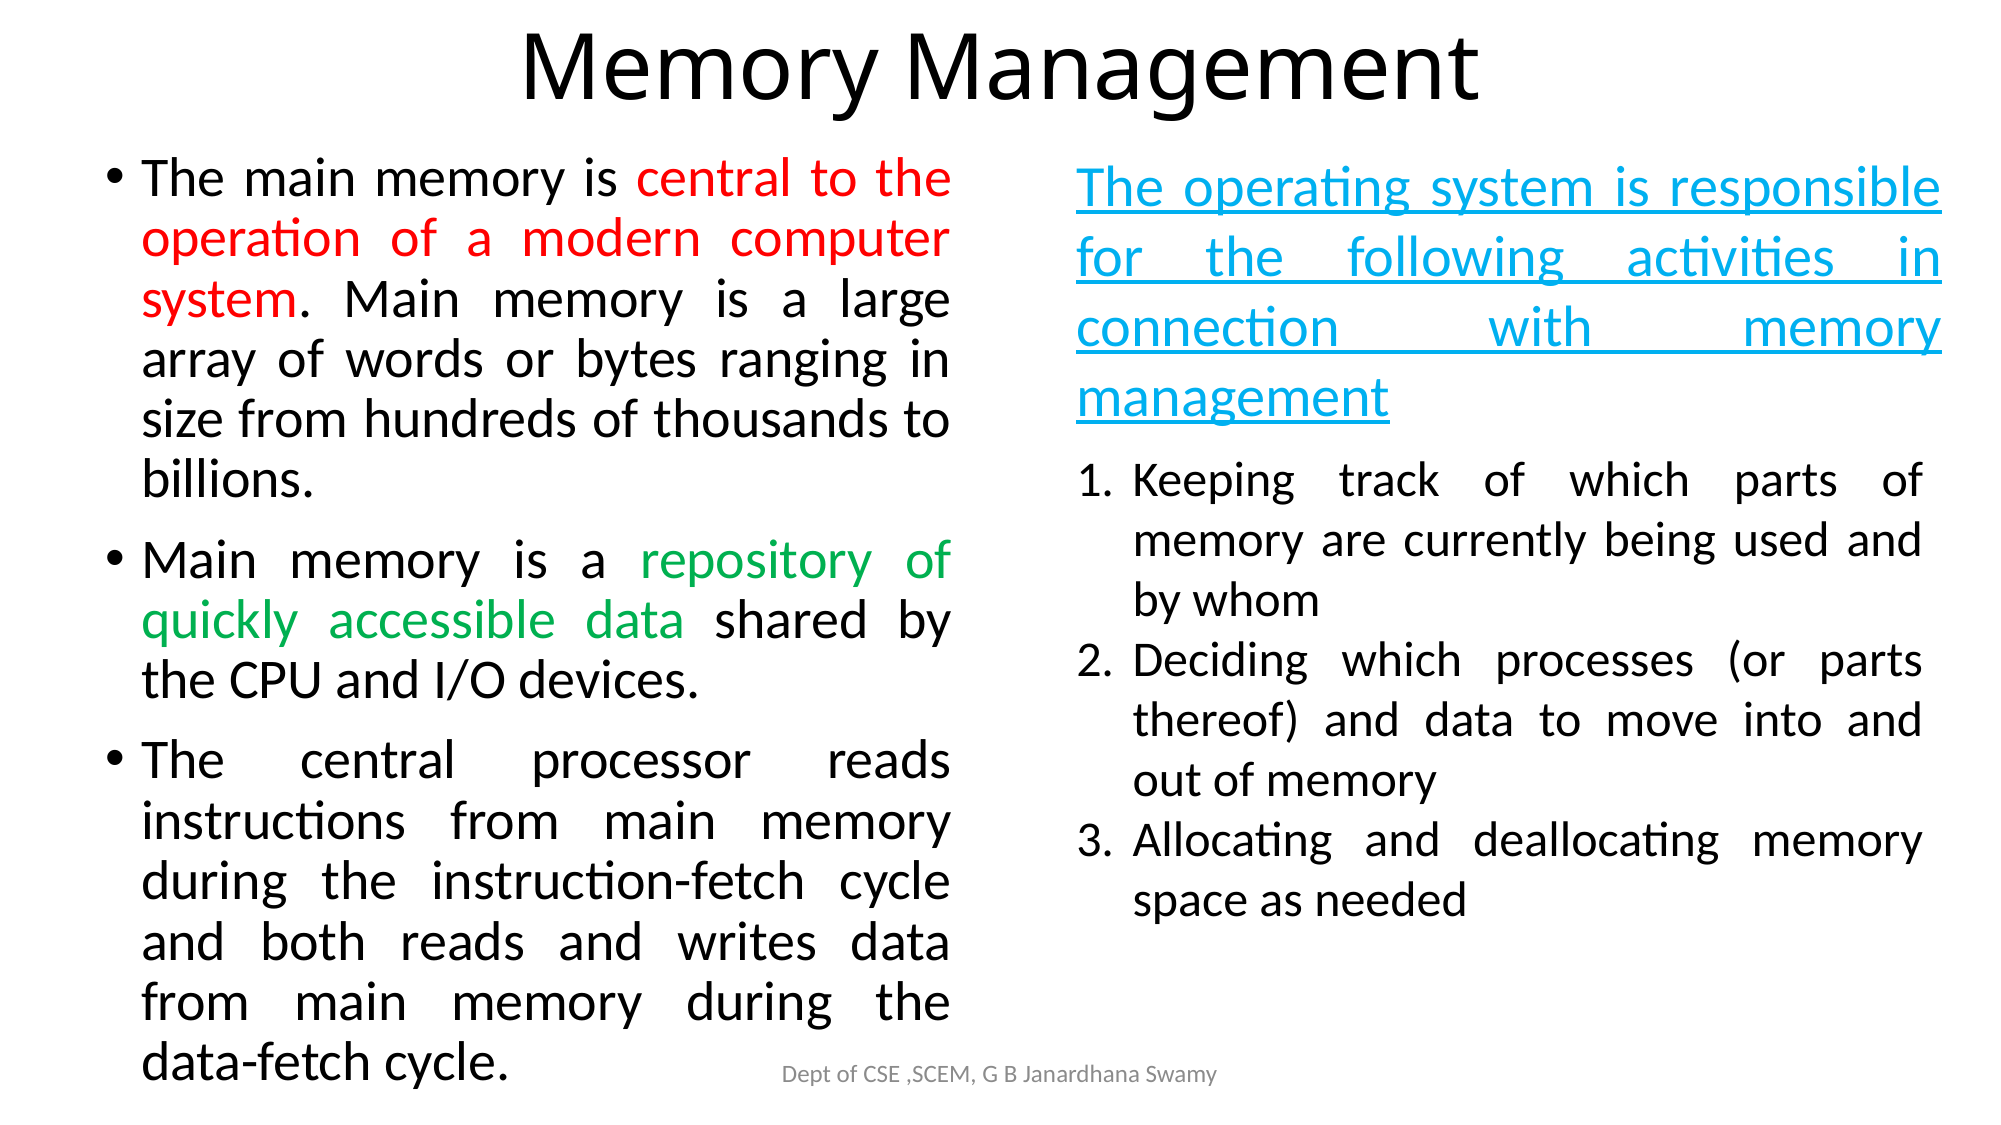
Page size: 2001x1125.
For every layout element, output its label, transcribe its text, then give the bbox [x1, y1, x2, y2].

list The main memory is central to the operation of a modern computer system. Main memory is a large array of words or bytes ranging in size from hundreds of thousands to billions. Main memory is a repository of quickly accessible data shared by the CPU and I/O devices. The central processor reads instructions from main memory during the instruction-fetch cycle and both reads and writes data from main memory during the data-fetch cycle. [90, 140, 968, 1108]
title Memory Management [137, 0, 1863, 141]
footer Dept of CSE ,SCEM, G B Janardhana Swamy [662, 1042, 1338, 1103]
text_box The operating system is responsible for the following activities in connection with memory management [1061, 140, 1957, 436]
text_box Keeping track of which parts of memory are currently being used and by whom Deciding which processes (or parts thereof) and data to move into and out of memory Allocating and deallocating memory space as needed [1061, 438, 1939, 934]
